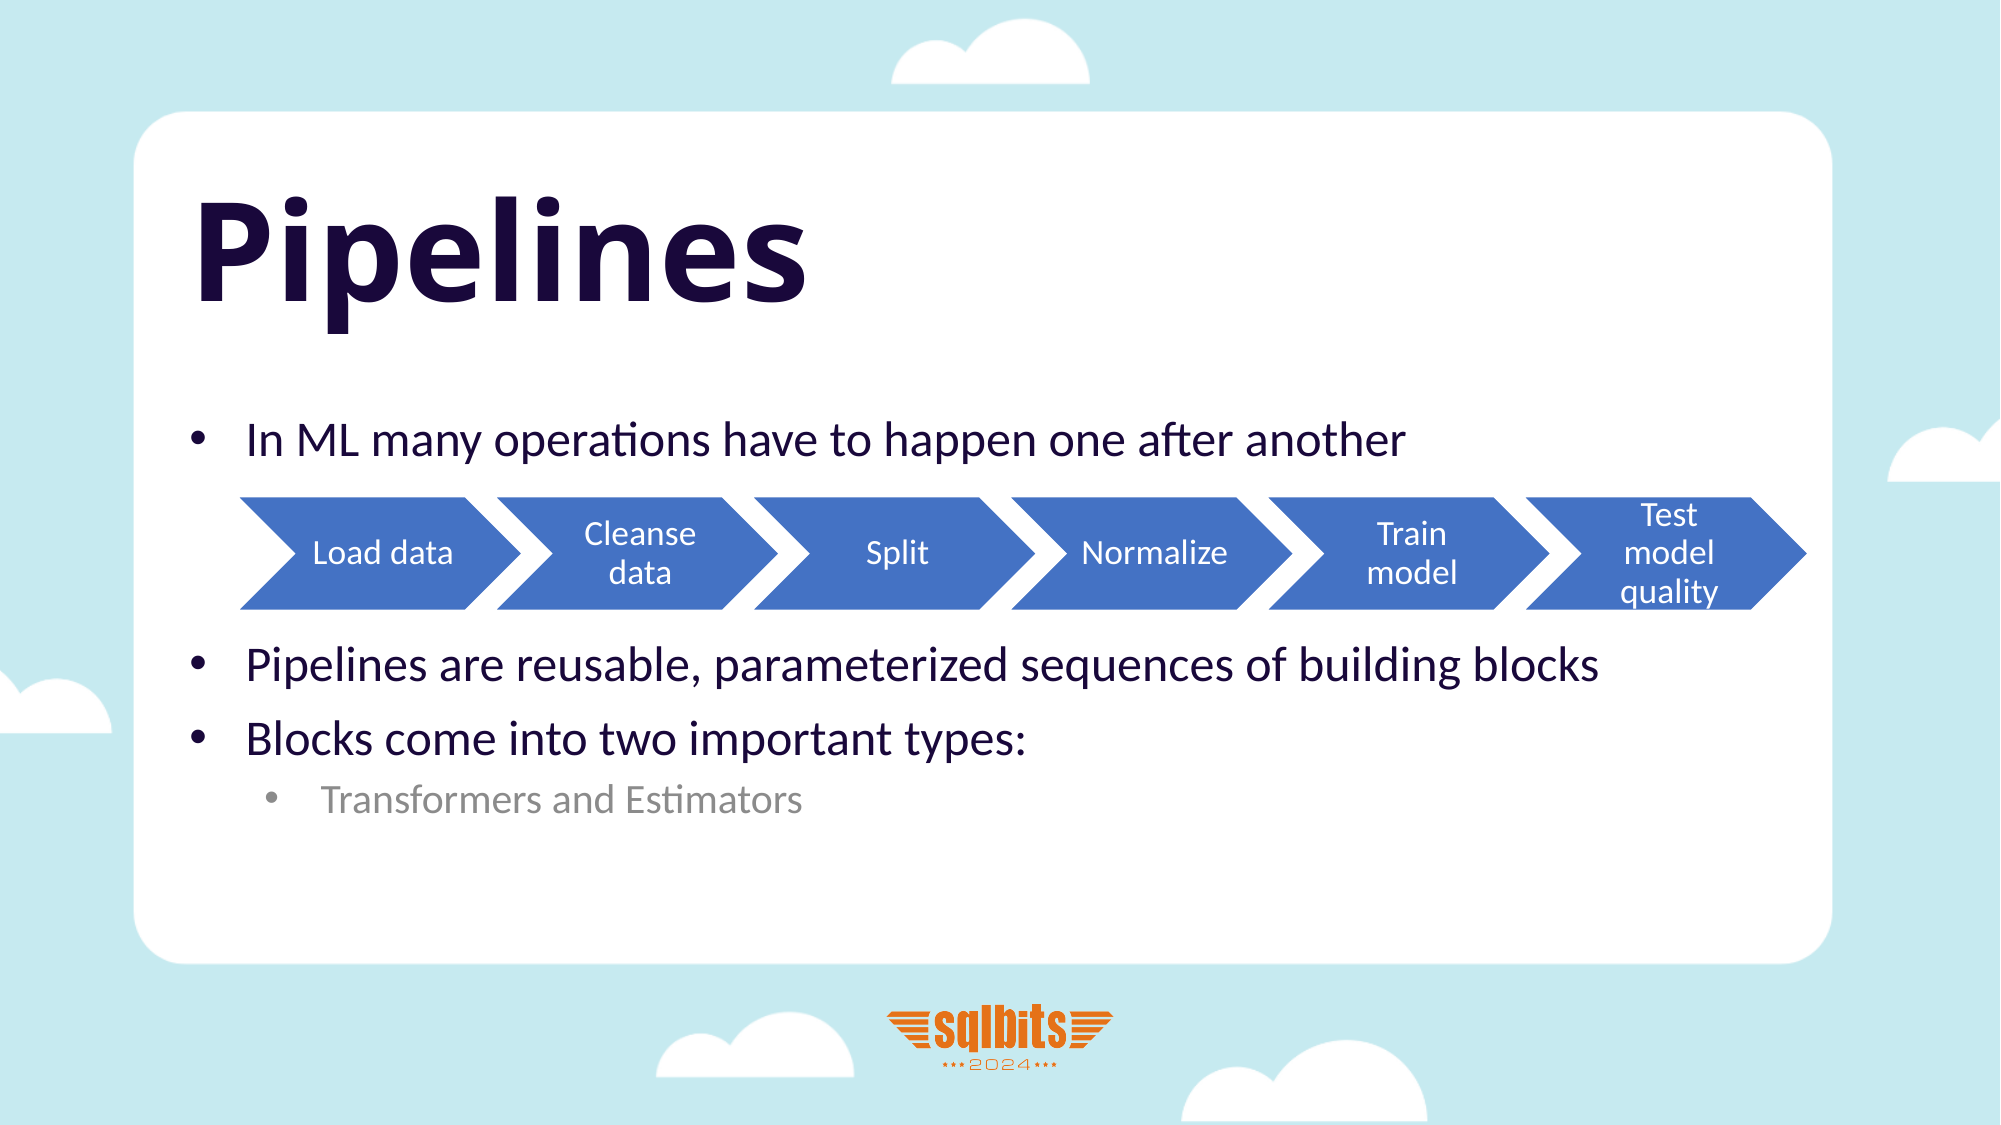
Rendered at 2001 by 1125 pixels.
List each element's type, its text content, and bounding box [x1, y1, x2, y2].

list In ML many operations have to happen one after another Pipelines are reusable, parameterized sequences of building blocks Blocks come into two important types: Transformers and Estimators [174, 405, 1781, 926]
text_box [236, 441, 1810, 666]
title Pipelines [174, 148, 1781, 366]
picture [0, 0, 2000, 1125]
